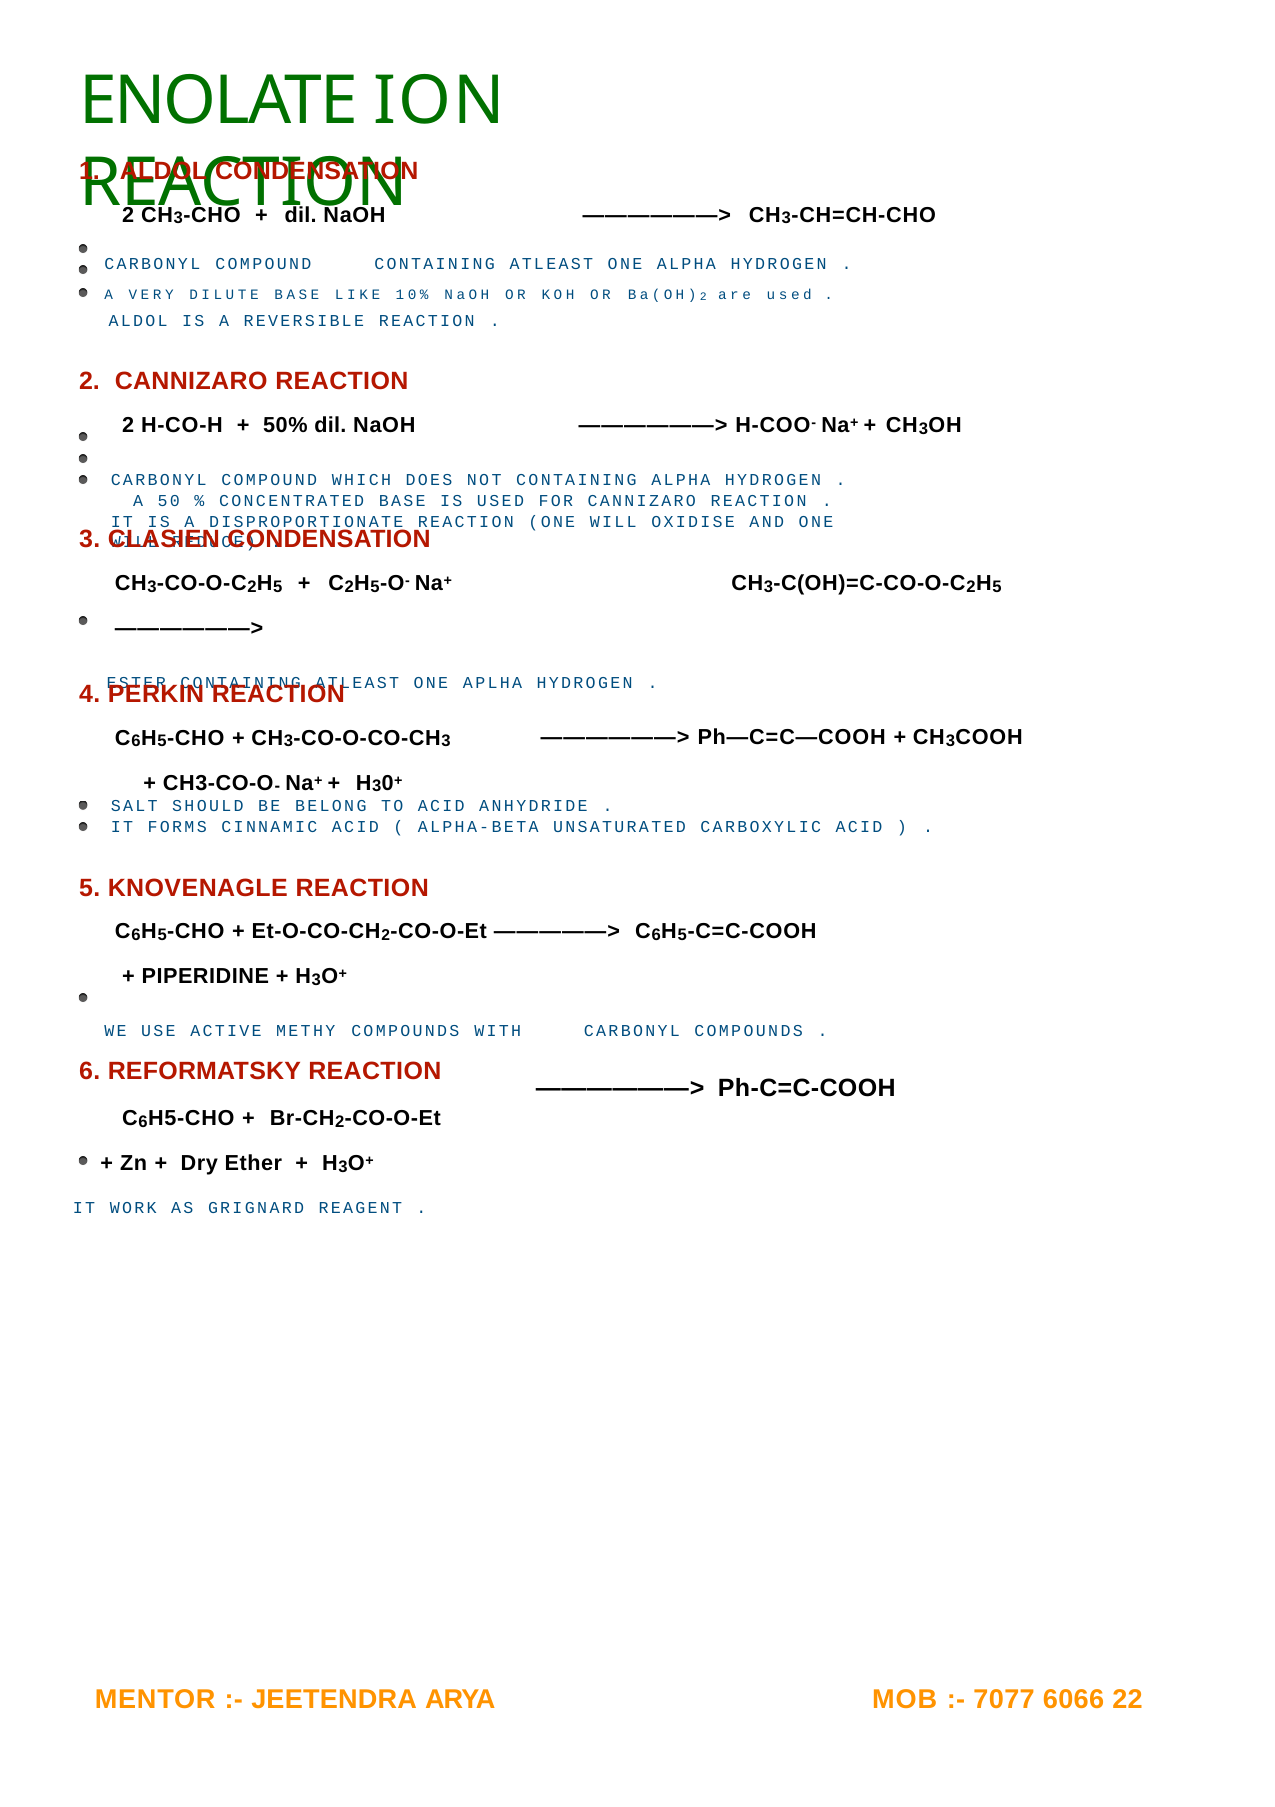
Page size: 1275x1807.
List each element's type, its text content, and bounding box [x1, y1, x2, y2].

text_box SALT SHOULD BE BELONG TO ACID ANHYDRIDE . IT FORMS CINNAMIC ACID ( ALPHA-BETA UNSATURATED CARBOXYLIC ACID ) . 5. KNOVENAGLE REACTION C6H5-CHO + Et-O-CO-CH2-CO-O-Et —————> C6H5-C=C-COOH + PIPERIDINE + H3O+ WE USE ACTIVE METHY COMPOUNDS WITH CARBONYL COMPOUNDS . [68, 792, 944, 1040]
text_box CH3-C(OH)=C-CO-O-C2H5 [729, 552, 1037, 600]
text_box MOB :- 7077 6066 22 [870, 1679, 1146, 1715]
text_box [834, 1667, 1176, 1728]
text_box MENTOR :- JEETENDRA ARYA [92, 1679, 503, 1715]
text_box ——————> Ph—C=C—COOH + CH3COOH [538, 706, 1093, 755]
text_box 6. REFORMATSKY REACTION C6H5-CHO + Br-CH2-CO-O-Et + Zn + Dry Ether + H3O+ IT WORK AS GRIGNARD REAGENT . [72, 1038, 493, 1217]
text_box ALDOL CONDENSATION 2 CH3-CHO + dil. NaOH ——————> CH3-CH=CH-CHO CARBONYL COMPOUND CONTAINING ATLEAST ONE ALPHA HYDROGEN . A VERY DILUTE BASE LIKE 10% NaOH OR KOH OR Ba(OH)2 are used . ALDOL IS A REVERSIBLE REACTION . CANNIZARO REACTION 2 H-CO-H + 50% dil. NaOH ——————> H-COO- Na+ + CH3OH CARBONYL COMPOUND WHICH DOES NOT CONTAINING ALPHA HYDROGEN . A 50 % CONCENTRATED BASE IS USED FOR CANNIZARO REACTION . IT IS A DISPROPORTIONATE REACTION (ONE WILL OXIDISE AND ONE WILL REDUCE) . [68, 151, 1033, 551]
title ENOLATE ION REACTION [77, 53, 786, 151]
text_box ——————> Ph-C=C-COOH [533, 1068, 901, 1102]
text_box 4. PERKIN REACTION C6H5-CHO + CH3-CO-O-CO-CH3 + CH3-CO-O- Na+ + H30+ [72, 674, 498, 792]
text_box 3. CLASIEN CONDENSATION CH3-CO-O-C2H5 + C2H5-O- Na+ ——————> ESTER CONTAINING ATLEAST ONE APLHA HYDROGEN . [68, 520, 719, 692]
text_box [73, 1668, 522, 1728]
